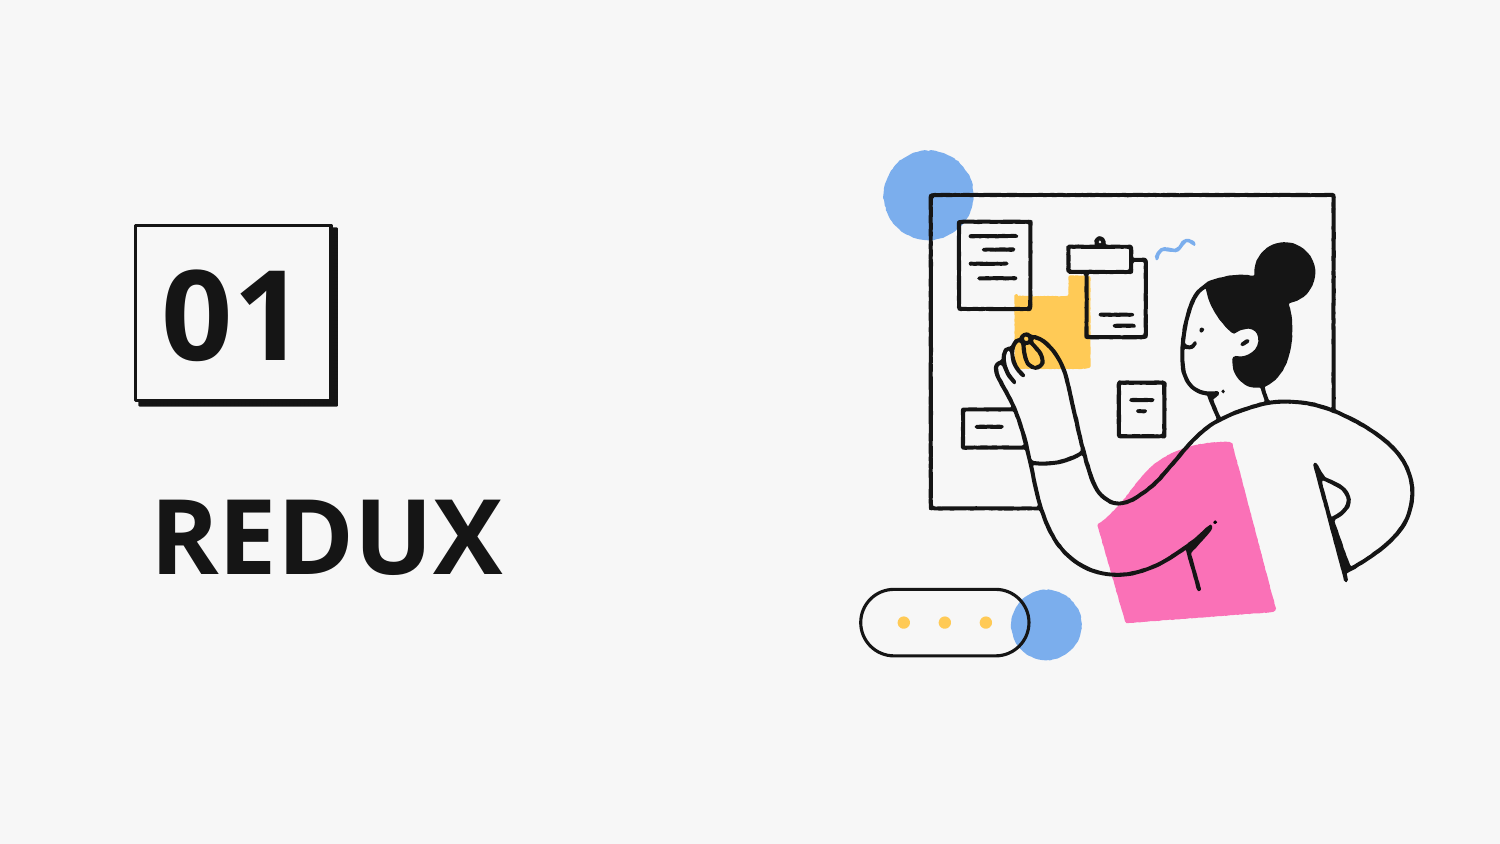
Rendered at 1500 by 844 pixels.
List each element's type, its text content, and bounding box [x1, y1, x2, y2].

title 01 [134, 224, 333, 402]
title REDUX [135, 463, 842, 602]
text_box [860, 149, 1415, 661]
